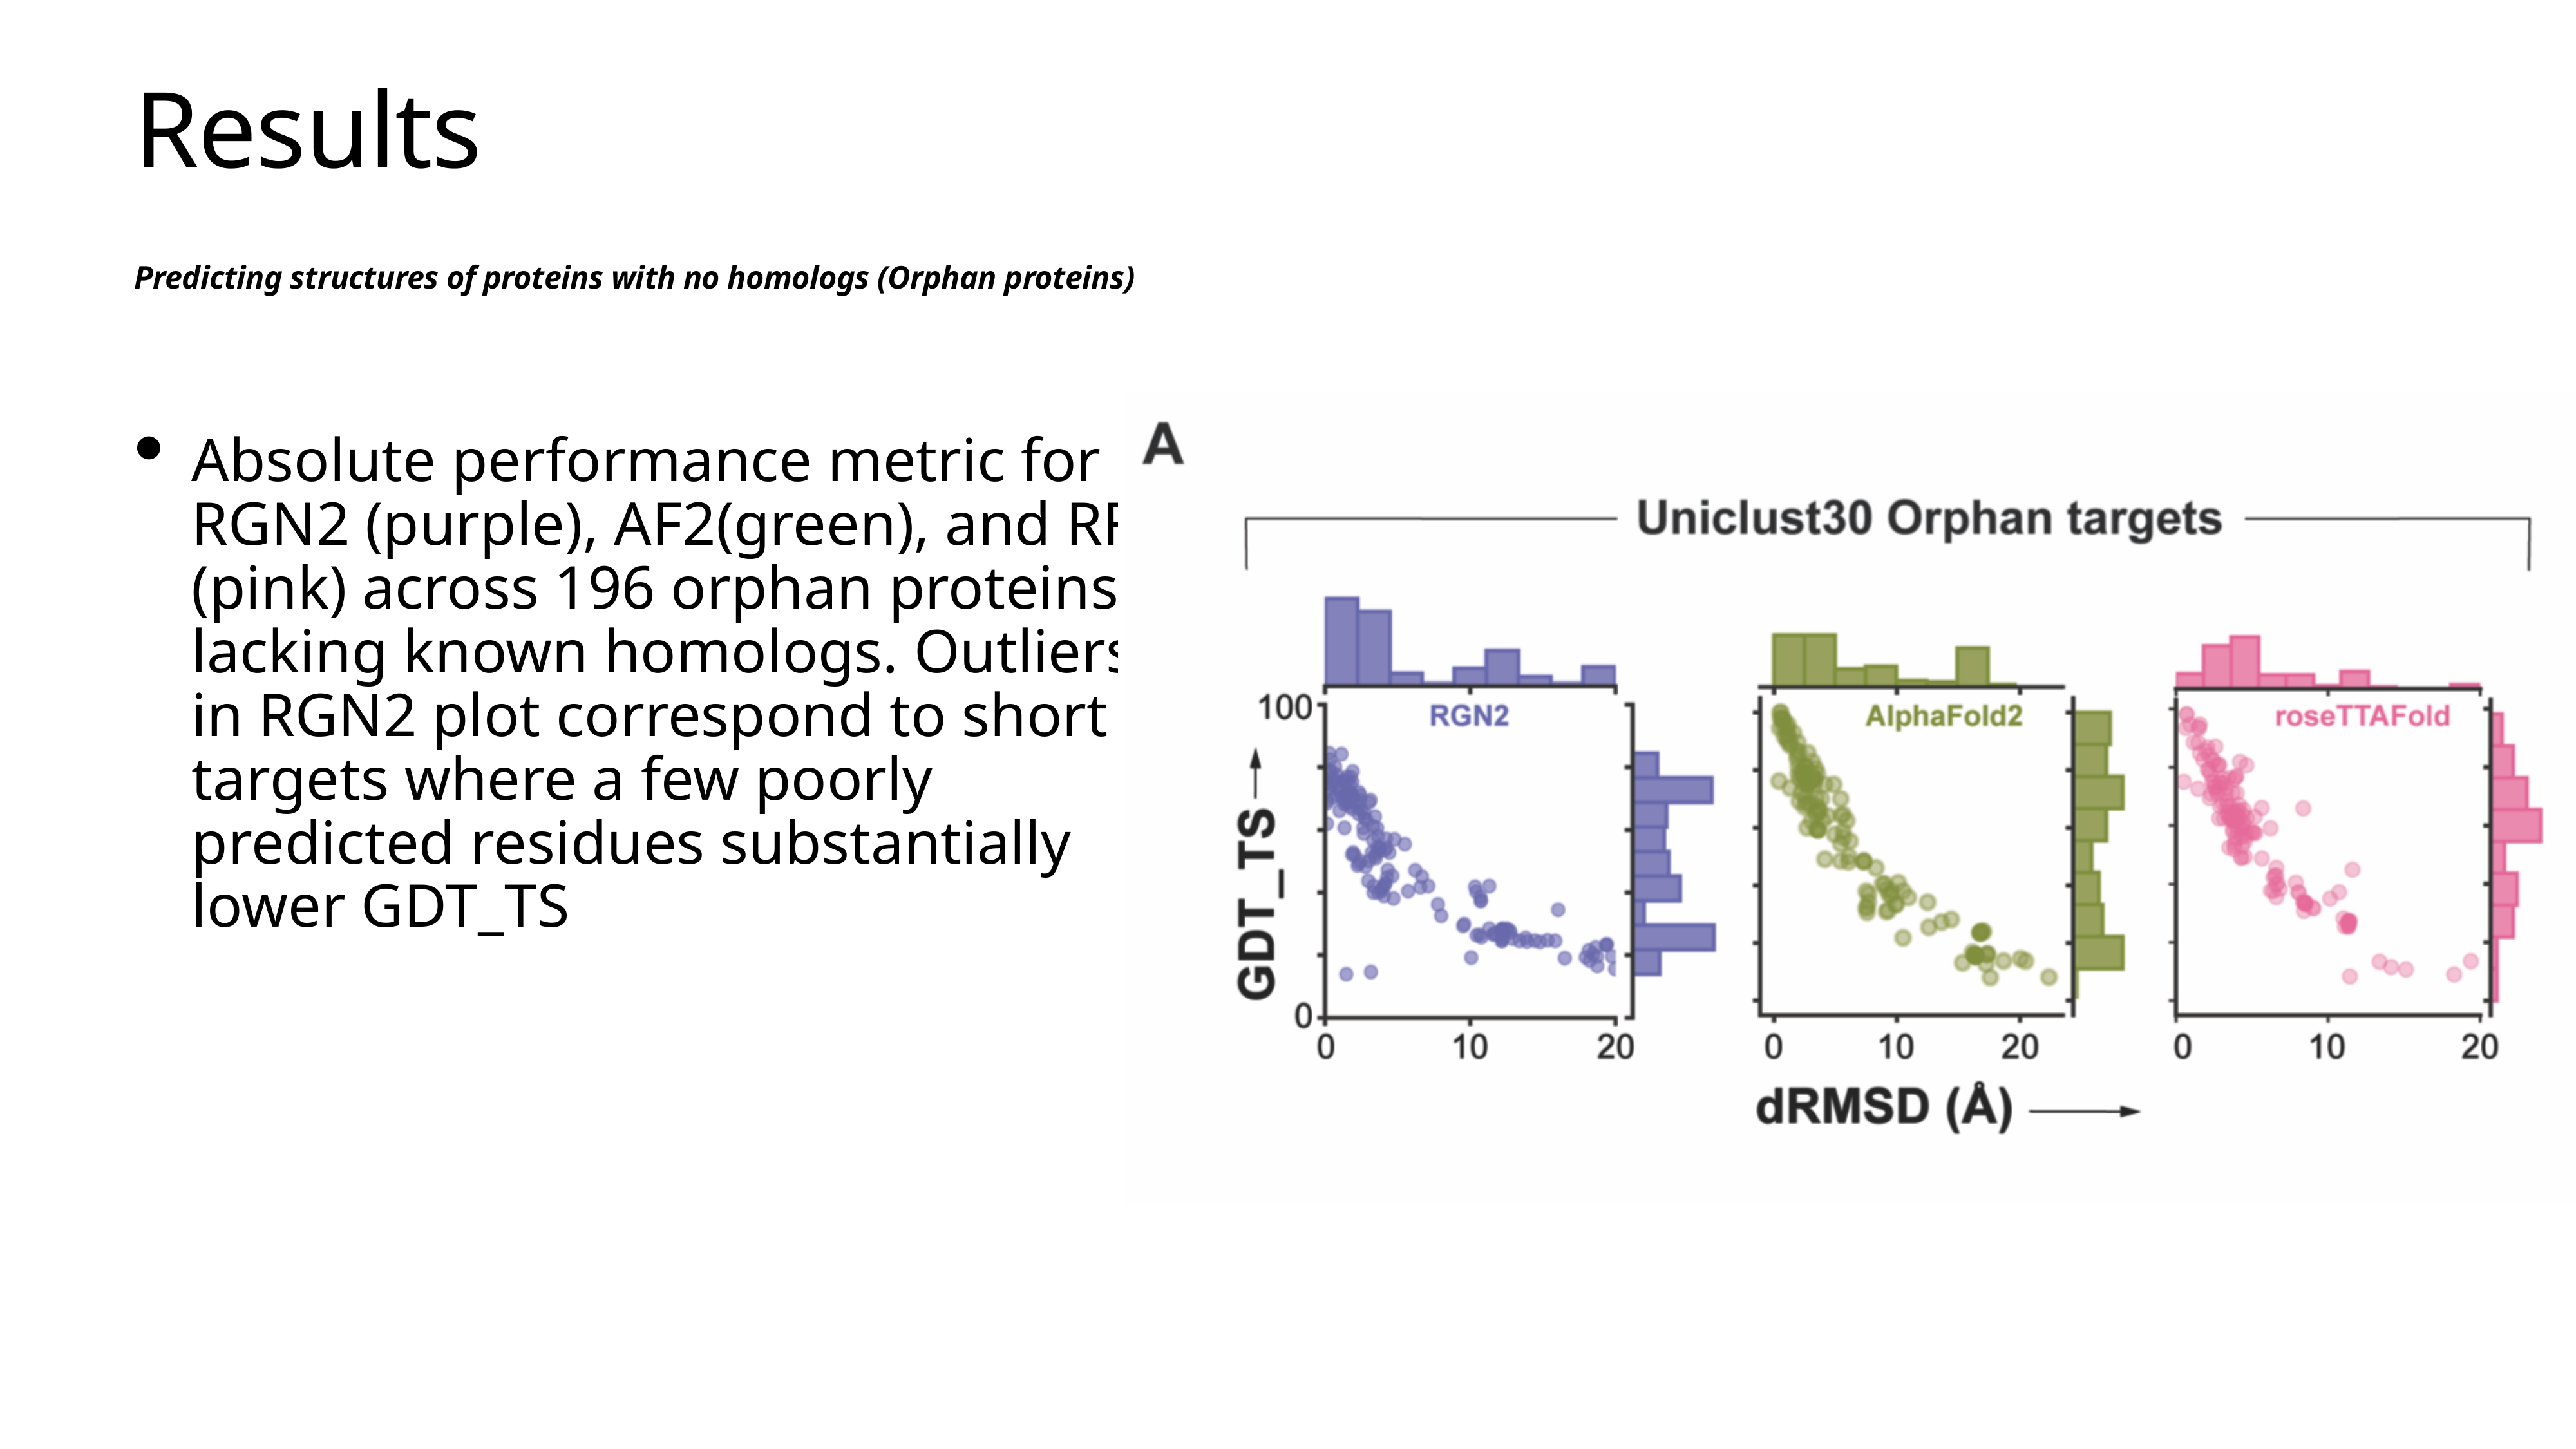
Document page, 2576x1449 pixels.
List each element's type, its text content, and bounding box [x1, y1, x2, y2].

list Absolute performance metric for RGN2 (purple), AF2(green), and RF (pink) across 196 orphan proteins lacking known homologs. Outliers in RGN2 plot correspond to short targets where a few poorly predicted residues substantially lower GDT_TS [128, 424, 1160, 1311]
list Predicting structures of proteins with no homologs (Orphan proteins) [128, 252, 1160, 341]
picture [1117, 363, 2576, 1206]
title Results [128, 81, 1160, 252]
